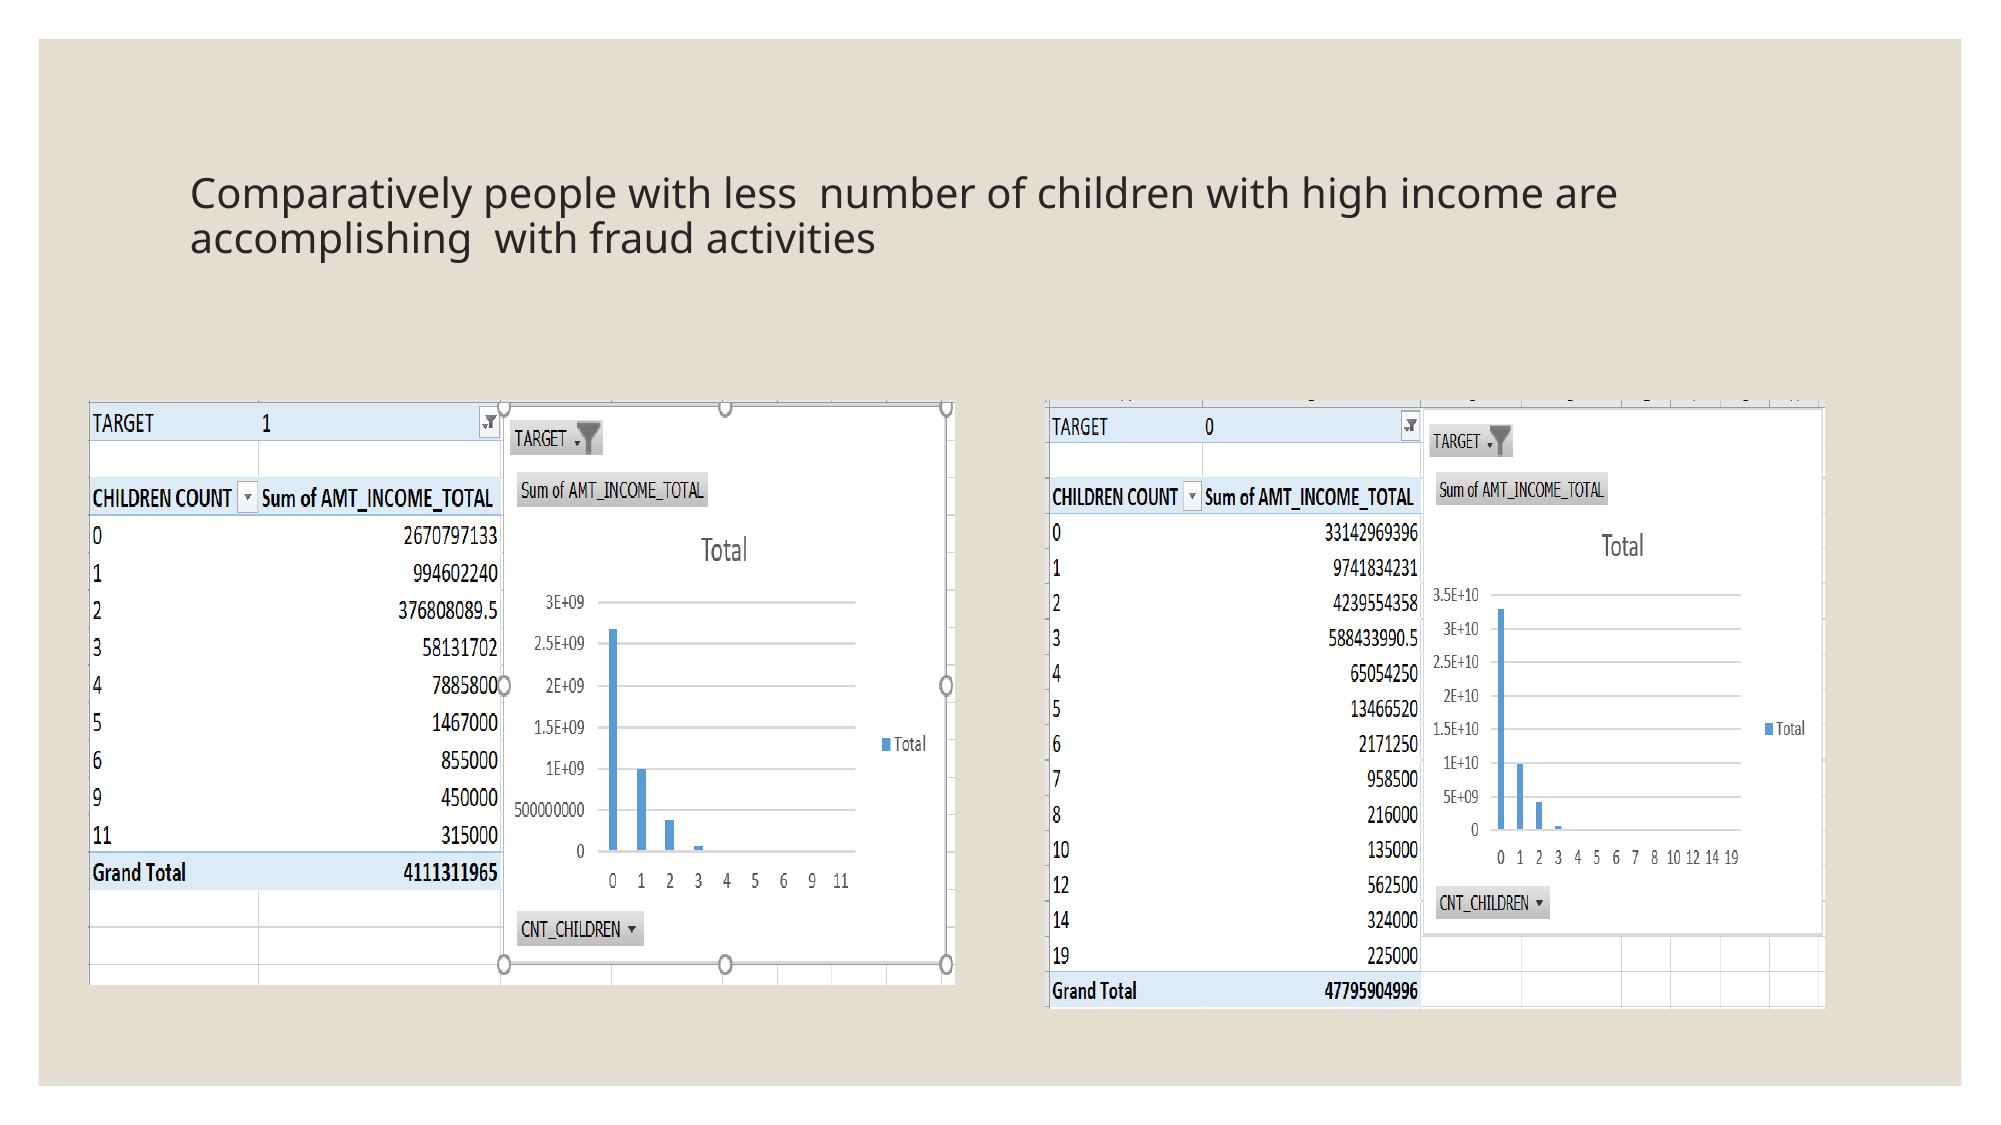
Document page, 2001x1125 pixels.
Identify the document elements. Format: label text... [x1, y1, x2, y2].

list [1045, 400, 1825, 1009]
title Comparatively people with less number of children with high income are accomplishing with fraud activities [174, 105, 1825, 331]
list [88, 400, 955, 985]
